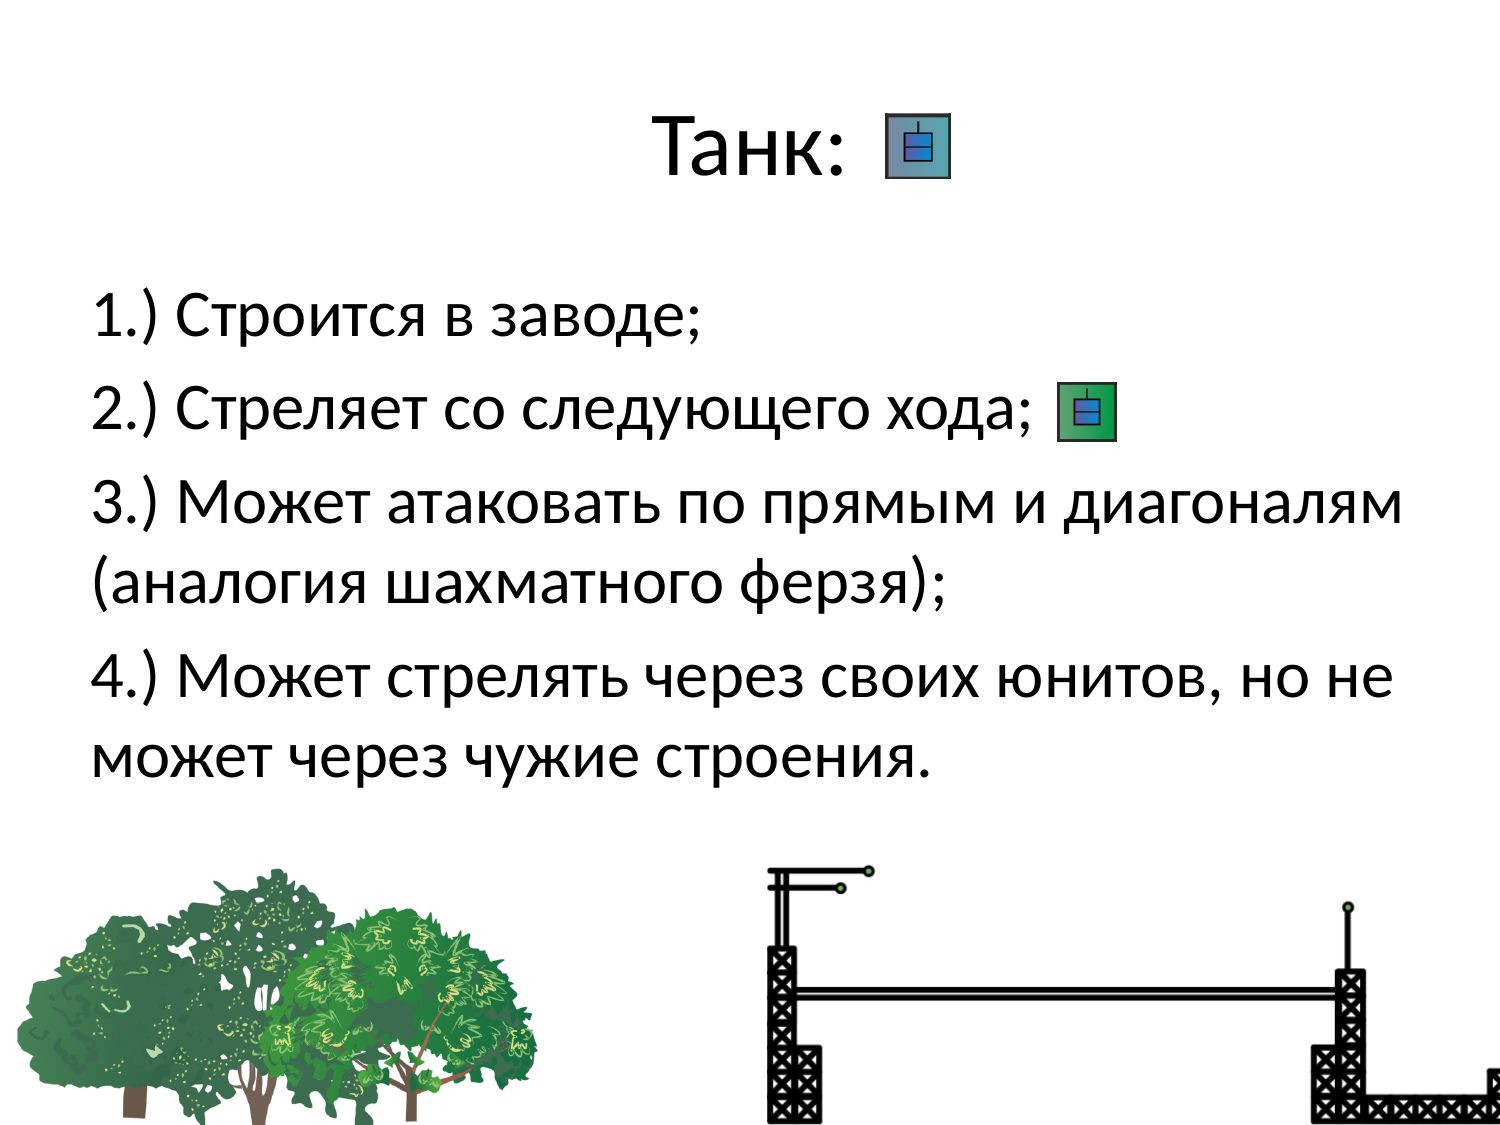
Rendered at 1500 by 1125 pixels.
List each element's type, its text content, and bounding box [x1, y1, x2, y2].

picture [17, 868, 538, 1125]
picture [767, 776, 1500, 1125]
picture [1056, 382, 1117, 443]
title Танк: [75, 45, 1425, 233]
text_box 1.) Строится в заводе; 2.) Стреляет со следующего хода; 3.) Может атаковать по прямым и диагоналям (аналогия шахматного ферзя); 4.) Может стрелять через своих юнитов, но не может через чужие строения. [74, 262, 1425, 1005]
picture [885, 113, 951, 179]
